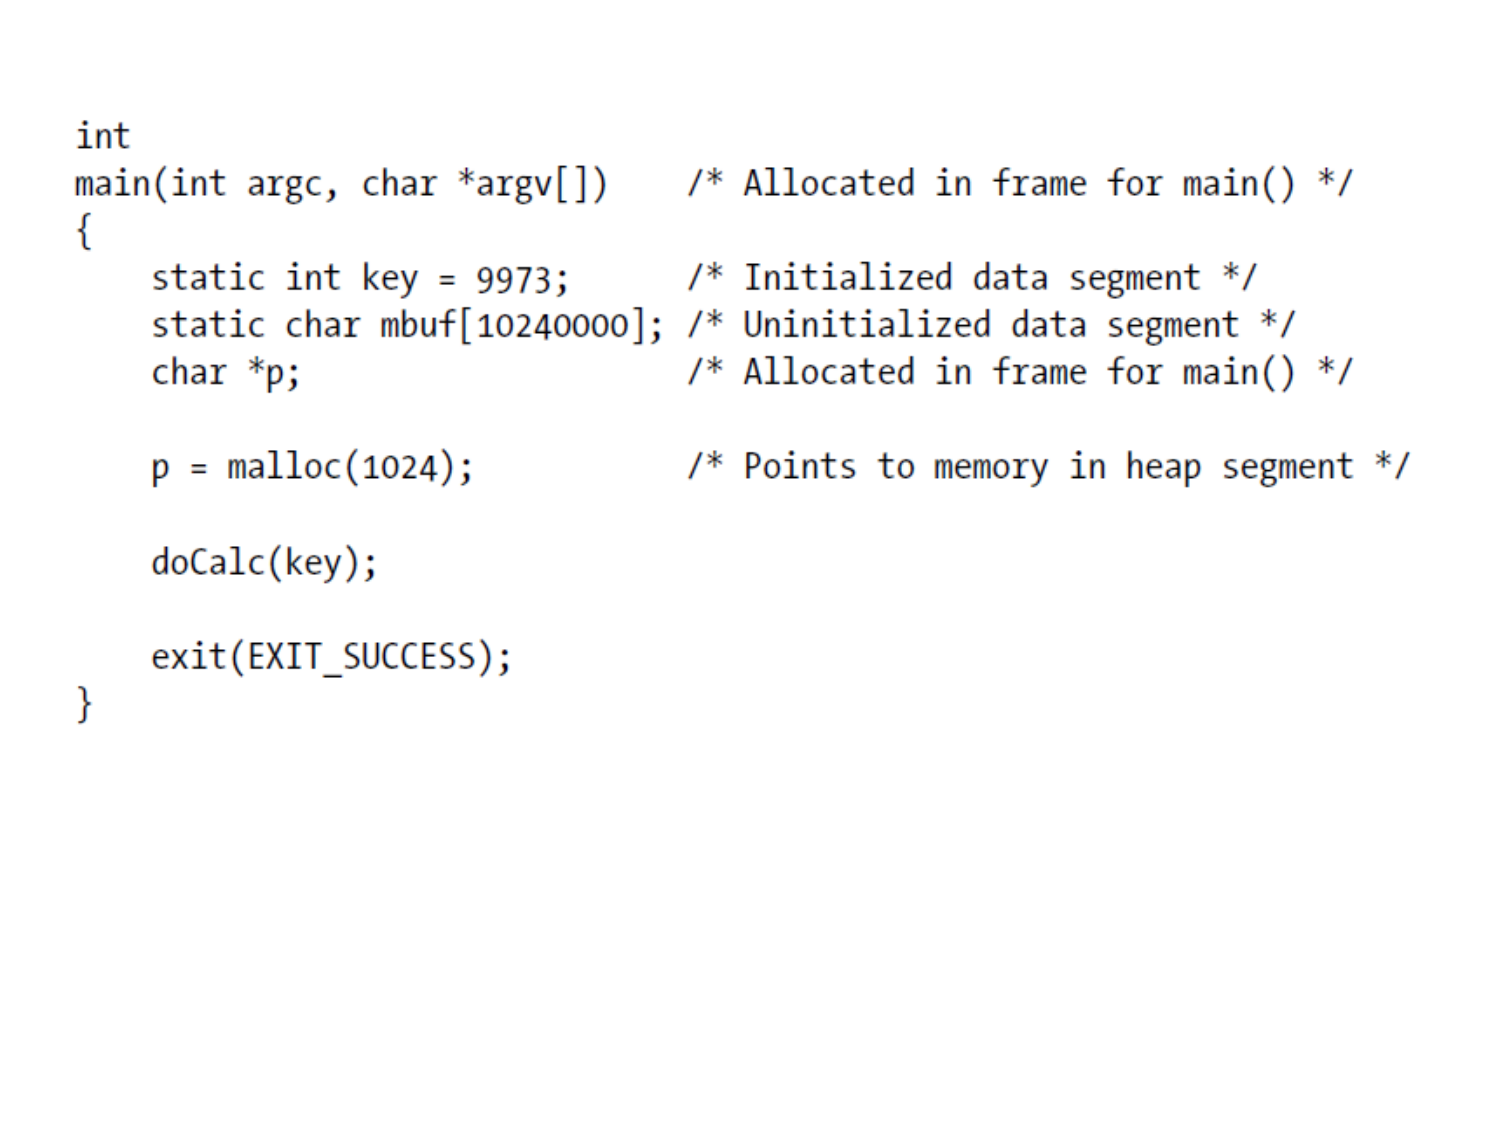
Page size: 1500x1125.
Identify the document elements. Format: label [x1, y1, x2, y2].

list [70, 105, 1441, 739]
